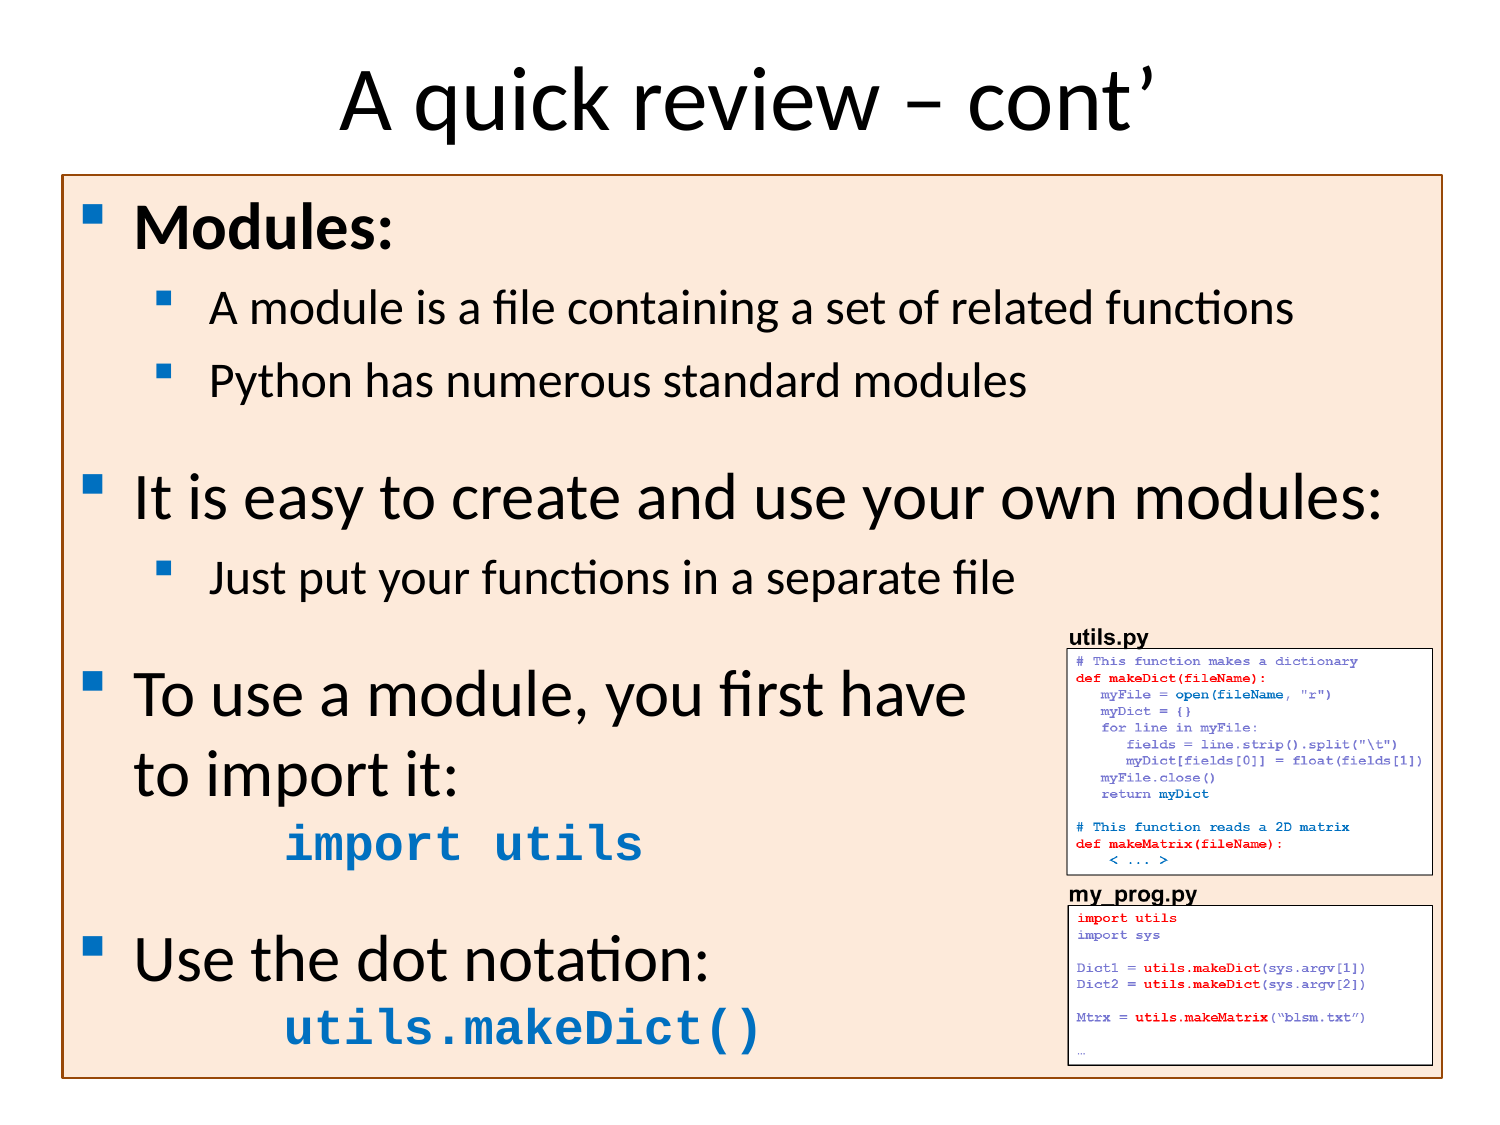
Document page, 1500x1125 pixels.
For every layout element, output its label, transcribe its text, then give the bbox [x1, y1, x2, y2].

picture [1053, 615, 1434, 1068]
text_box A quick review – cont’ [0, 0, 1500, 187]
text_box Modules: A module is a file containing a set of related functions Python has numerous standard modules It is easy to create and use your own modules: Just put your functions in a separate file To use a module, you first have to import it: import utils Use the dot notation: utils.makeDict() [62, 174, 1443, 1079]
